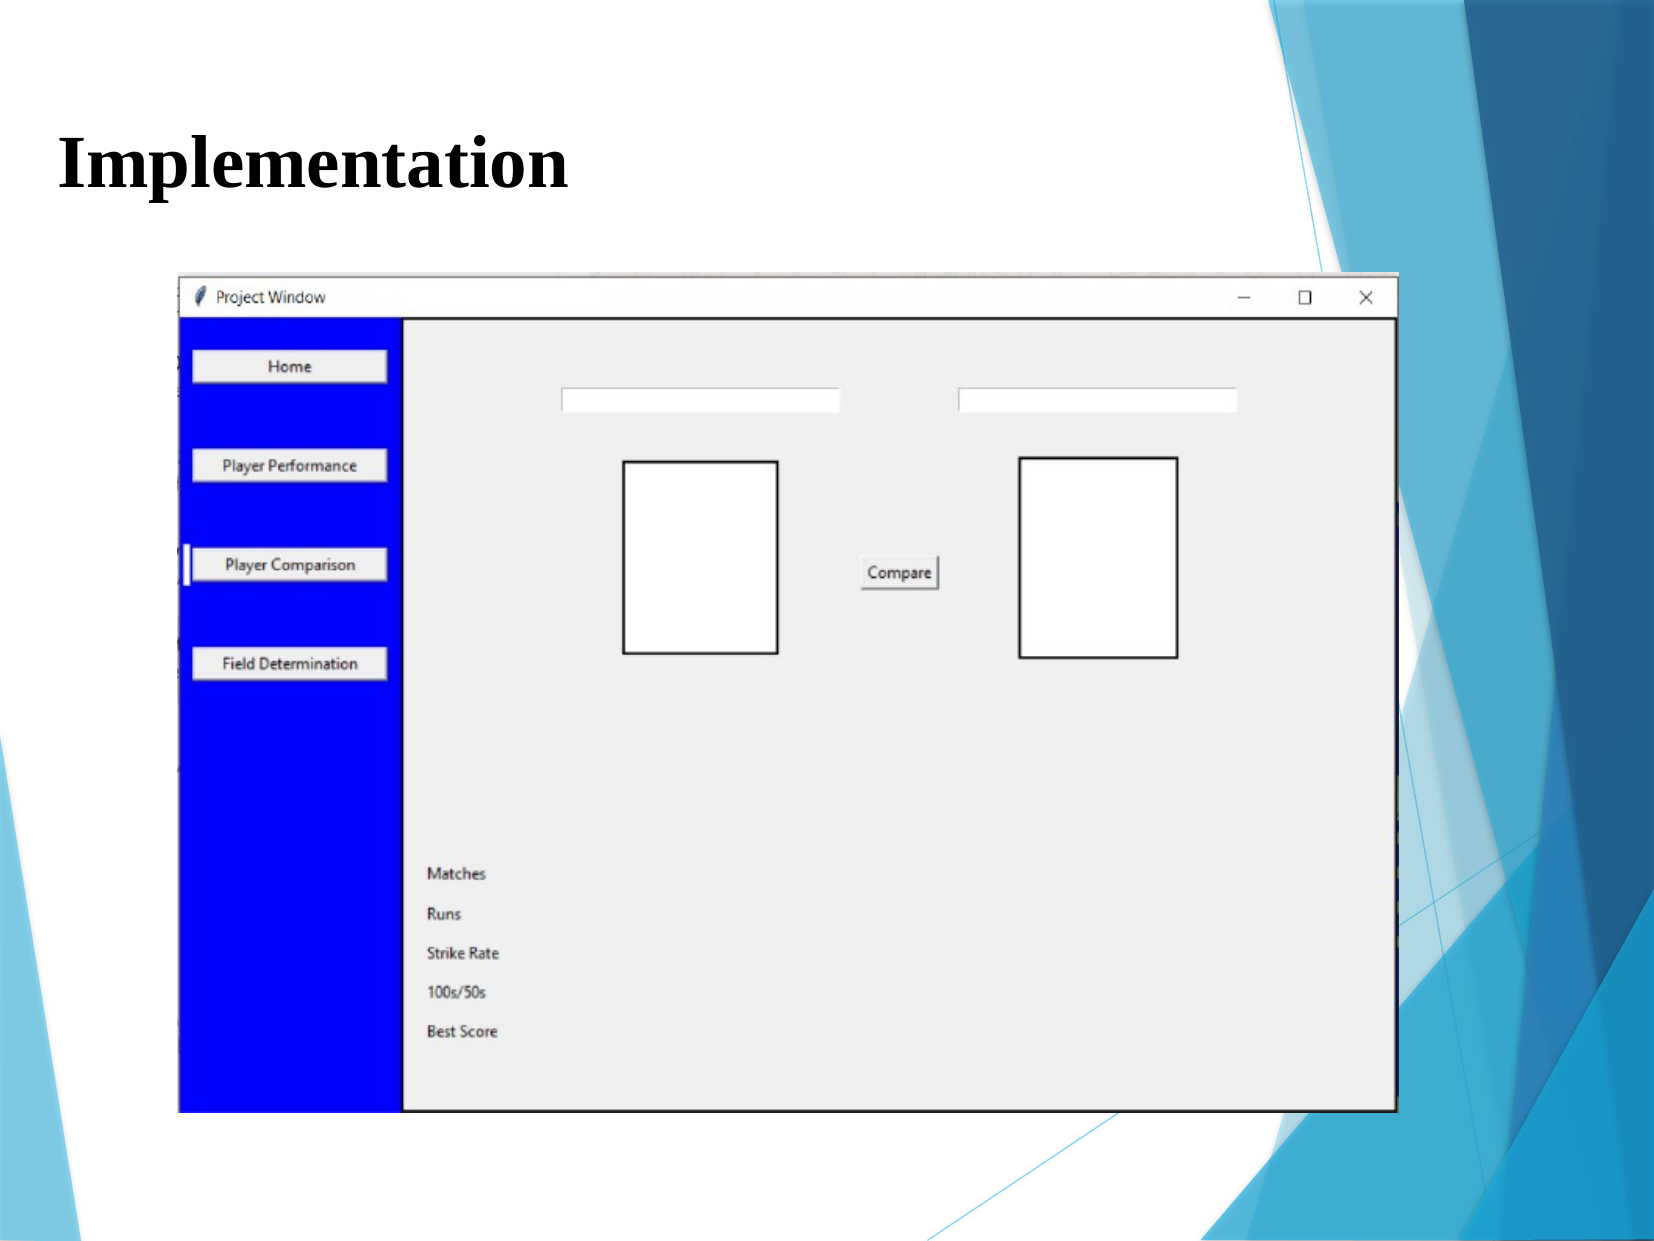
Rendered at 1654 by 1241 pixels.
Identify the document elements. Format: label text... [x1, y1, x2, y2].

picture [176, 271, 1400, 1114]
text_box Implementation [56, 31, 583, 205]
text_box [82, 256, 1571, 1109]
